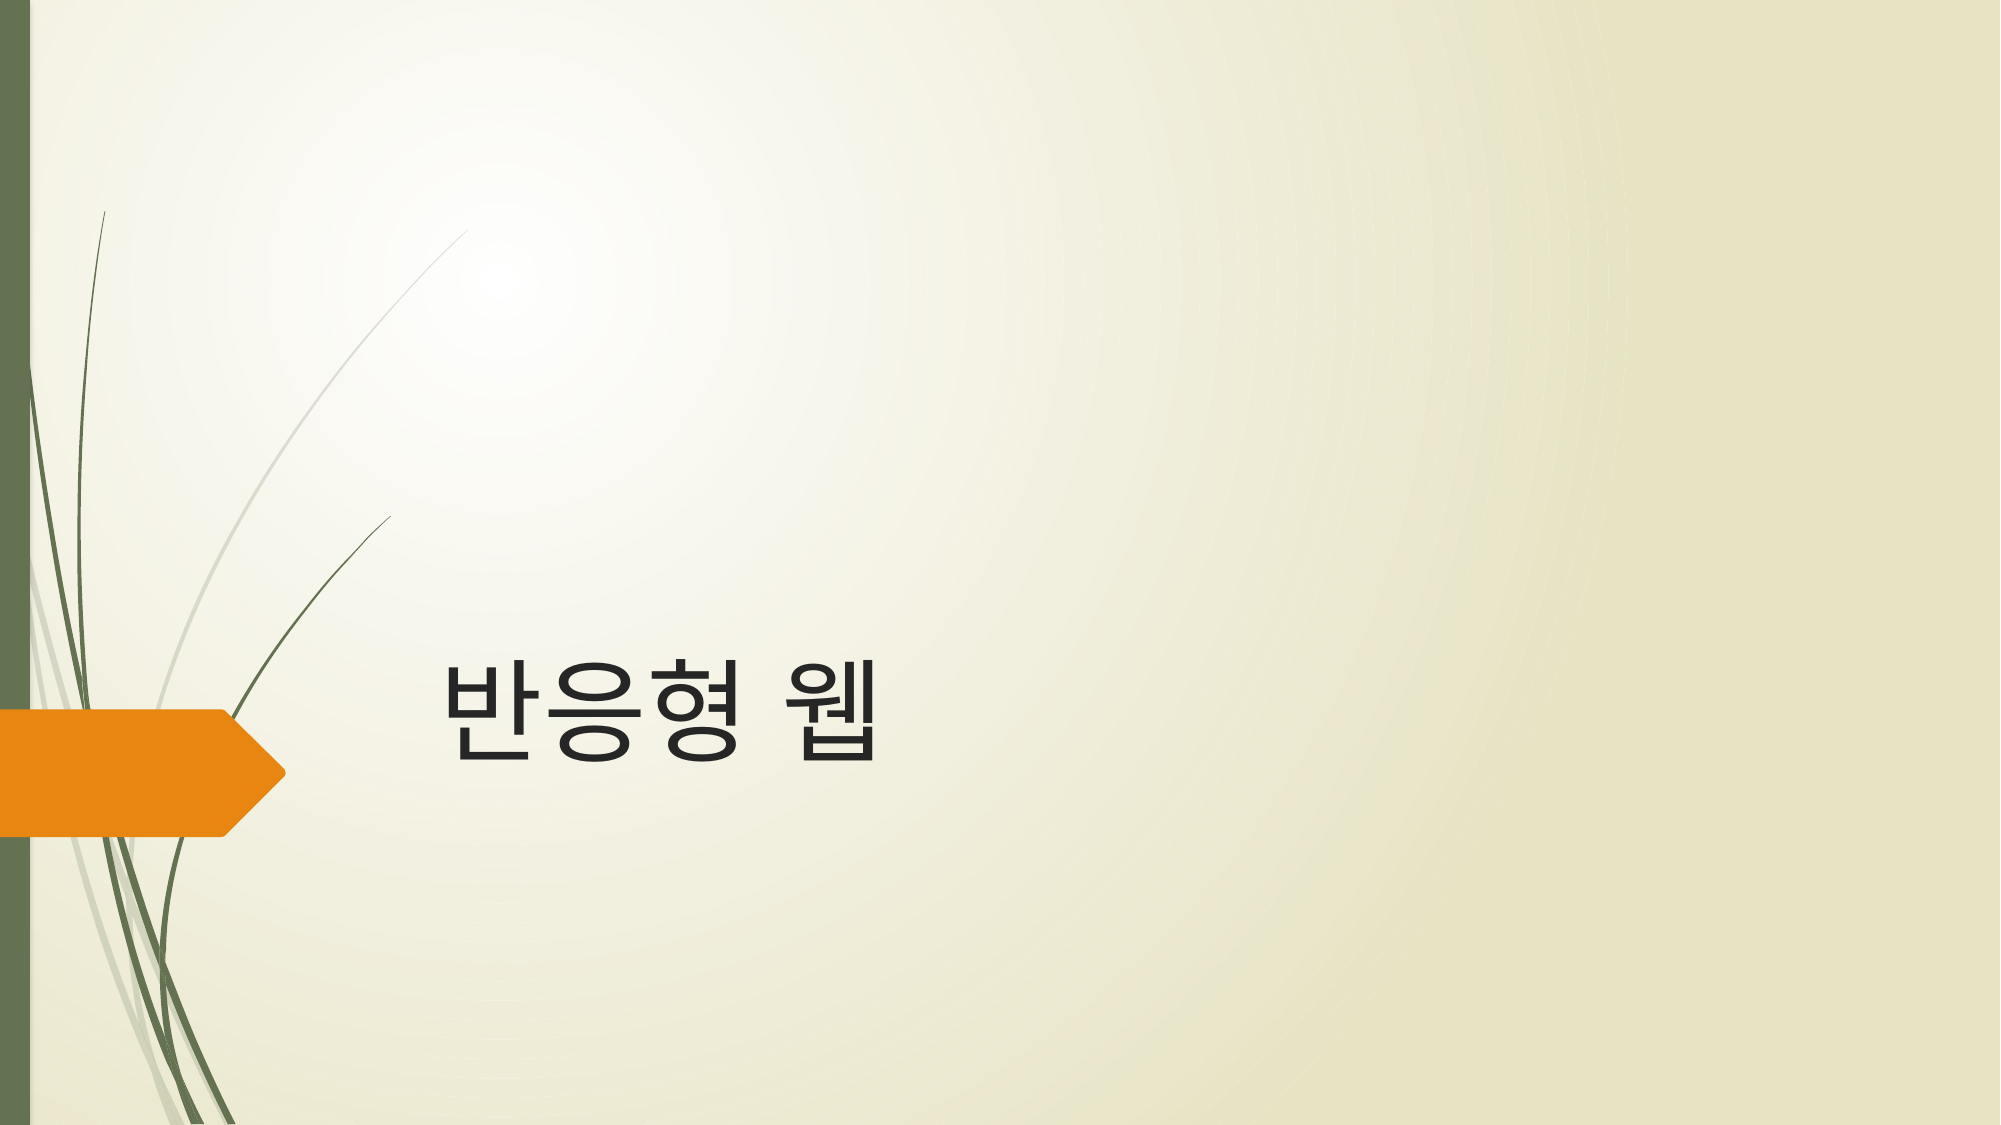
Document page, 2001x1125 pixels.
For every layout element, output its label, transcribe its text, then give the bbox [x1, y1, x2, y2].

title 반응형 웹 [424, 412, 1888, 784]
